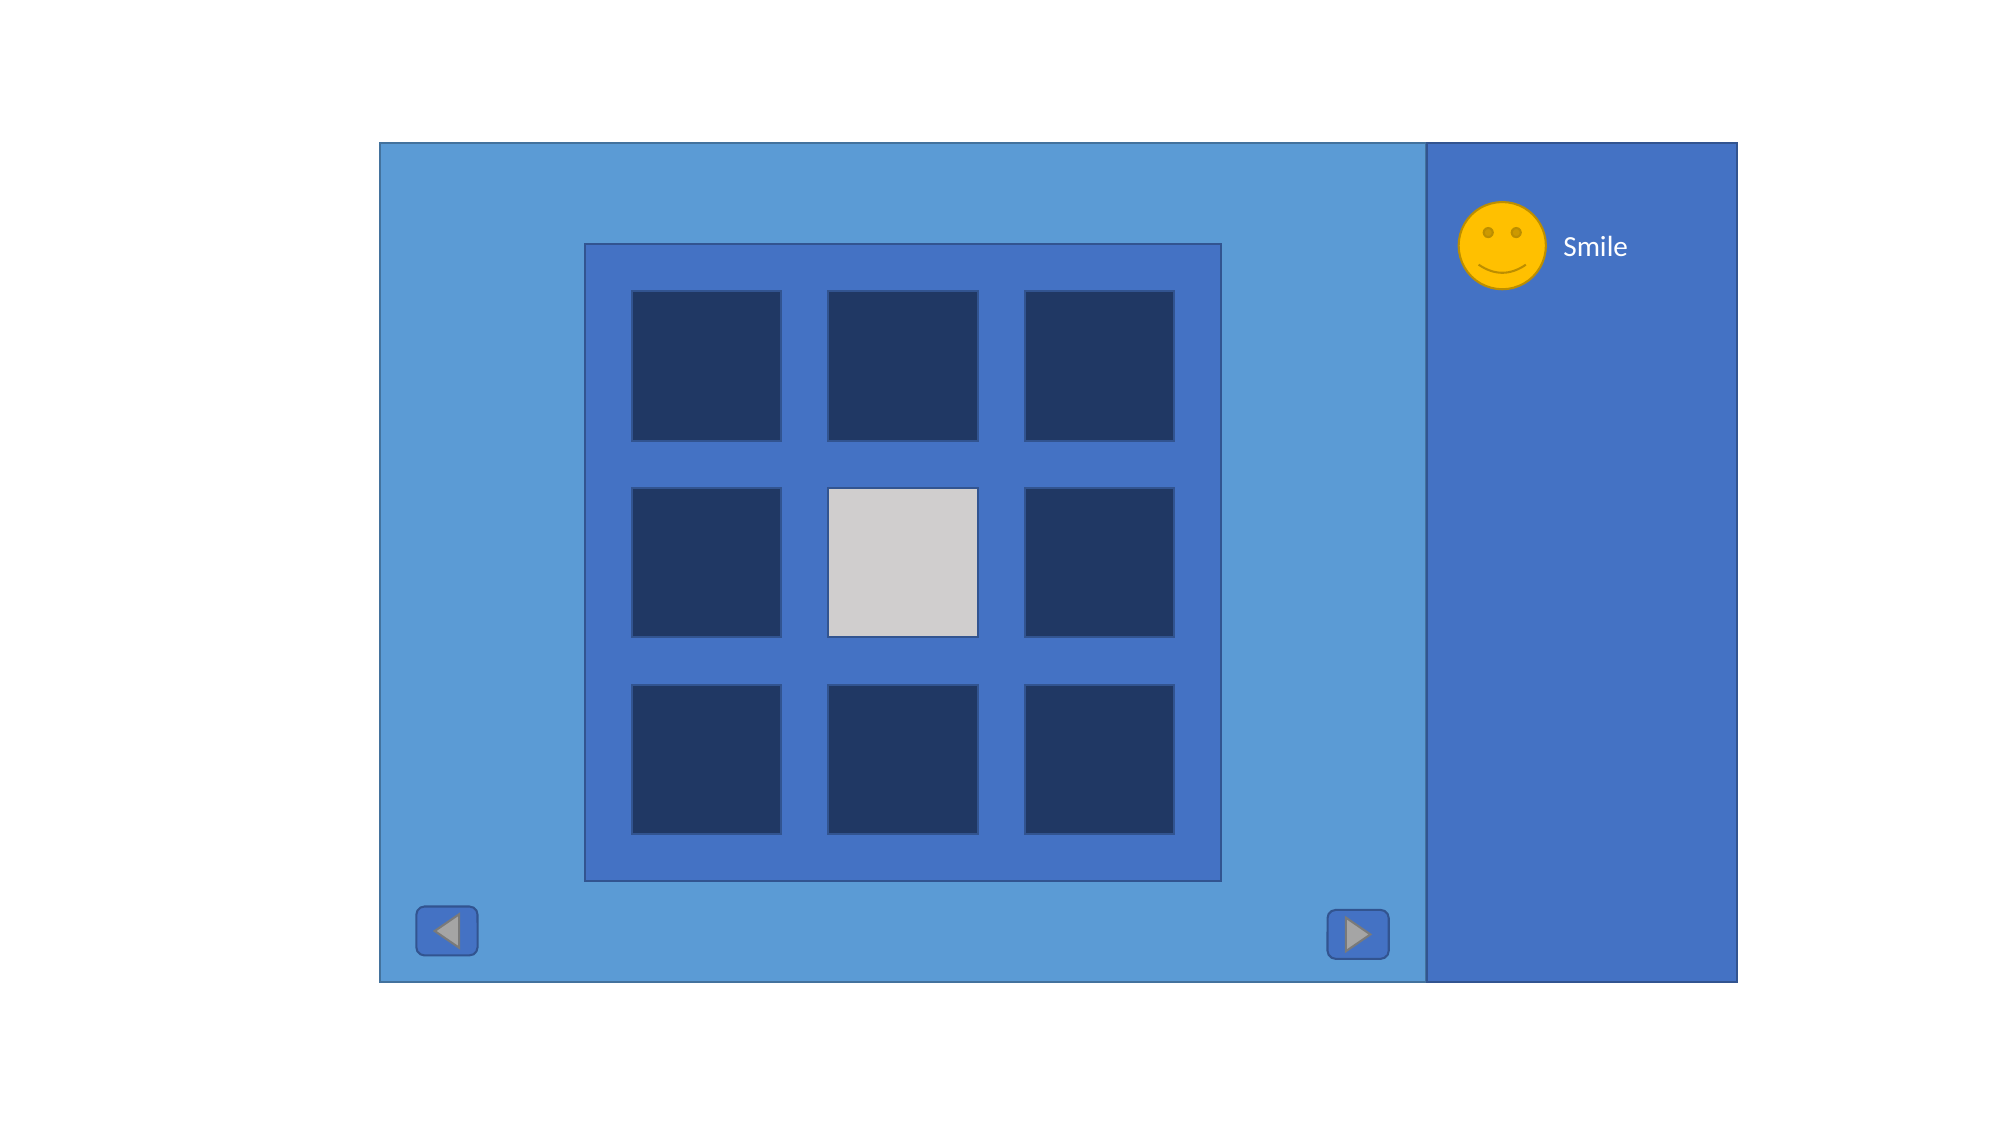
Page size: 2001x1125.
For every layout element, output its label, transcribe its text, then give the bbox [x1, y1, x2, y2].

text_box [1327, 909, 1389, 959]
text_box [631, 487, 782, 638]
text_box [631, 684, 782, 835]
text_box [1024, 290, 1175, 442]
text_box [631, 290, 782, 442]
text_box [1426, 142, 1738, 983]
text_box [827, 684, 979, 835]
text_box [1024, 684, 1175, 835]
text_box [416, 906, 478, 956]
text_box [1457, 200, 1539, 291]
text_box [1024, 487, 1175, 638]
text_box [827, 487, 979, 638]
text_box [827, 290, 979, 442]
text_box Smile [1502, 220, 1689, 271]
text_box [379, 142, 1426, 983]
text_box [584, 243, 1222, 882]
